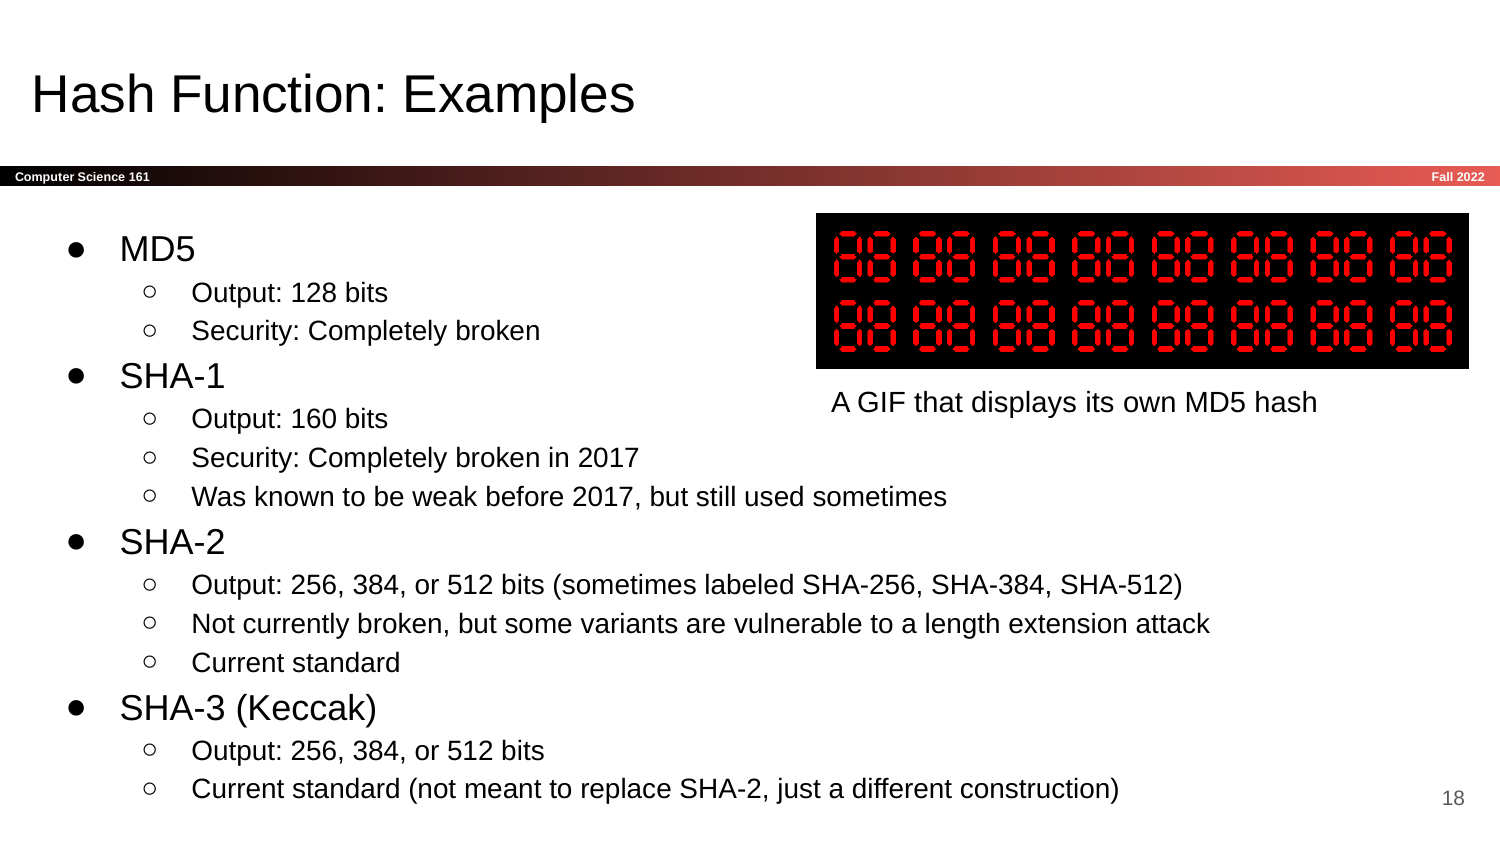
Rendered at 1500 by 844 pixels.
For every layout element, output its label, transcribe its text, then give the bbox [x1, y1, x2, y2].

picture [815, 213, 1469, 369]
list MD5 Output: 128 bits Security: Completely broken SHA-1 Output: 160 bits Security: Completely broken in 2017 Was known to be weak before 2017, but still used sometimes SHA-2 Output: 256, 384, or 512 bits (sometimes labeled SHA-256, SHA-384, SHA-512) Not currently broken, but some variants are vulnerable to a length extension attack Current standard SHA-3 (Keccak) Output: 256, 384, or 512 bits Current standard (not meant to replace SHA-2, just a different construction) [32, 204, 1431, 823]
slide_number ‹#› [1389, 764, 1480, 830]
title Hash Function: Examples [16, 44, 1415, 139]
text_box A GIF that displays its own MD5 hash [816, 377, 1368, 434]
